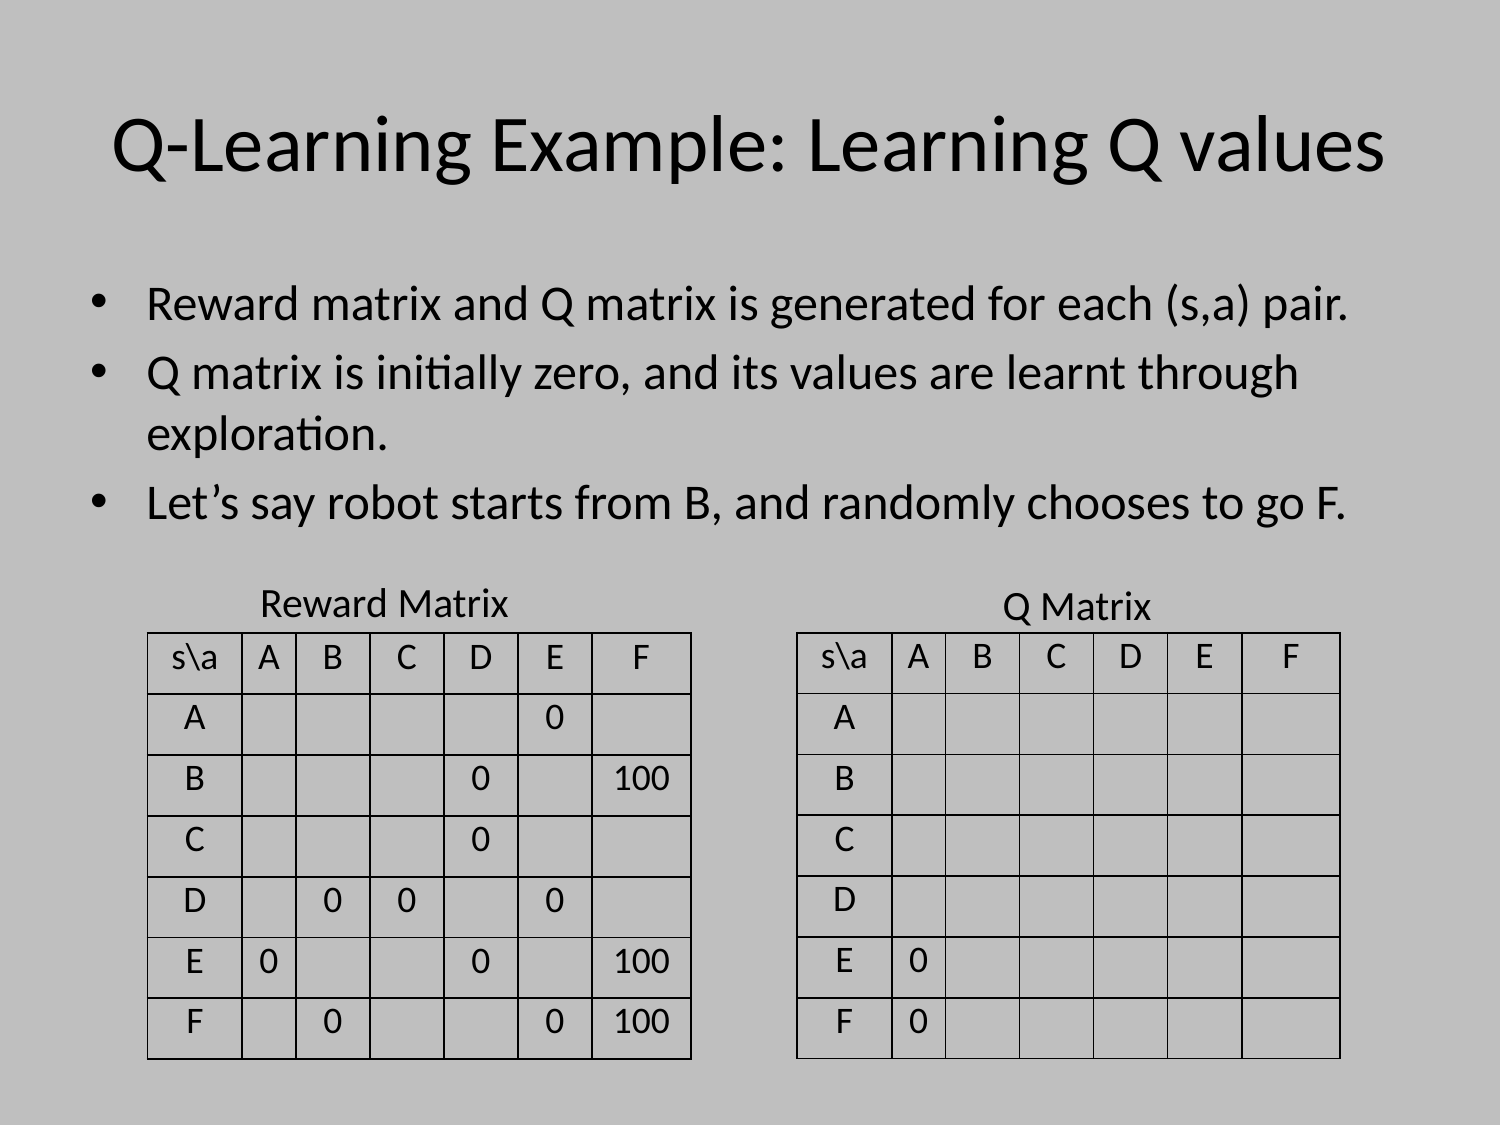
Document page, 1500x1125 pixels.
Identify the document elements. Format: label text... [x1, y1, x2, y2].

title Q-Learning Example: Learning Q values [75, 45, 1425, 233]
list Reward matrix and Q matrix is generated for each (s,a) pair. Q matrix is initially zero, and its values are learnt through exploration. Let’s say robot starts from B, and randomly chooses to go F. [75, 262, 1425, 1005]
text_box Reward Matrix [245, 568, 534, 634]
text_box Q Matrix [987, 571, 1176, 636]
